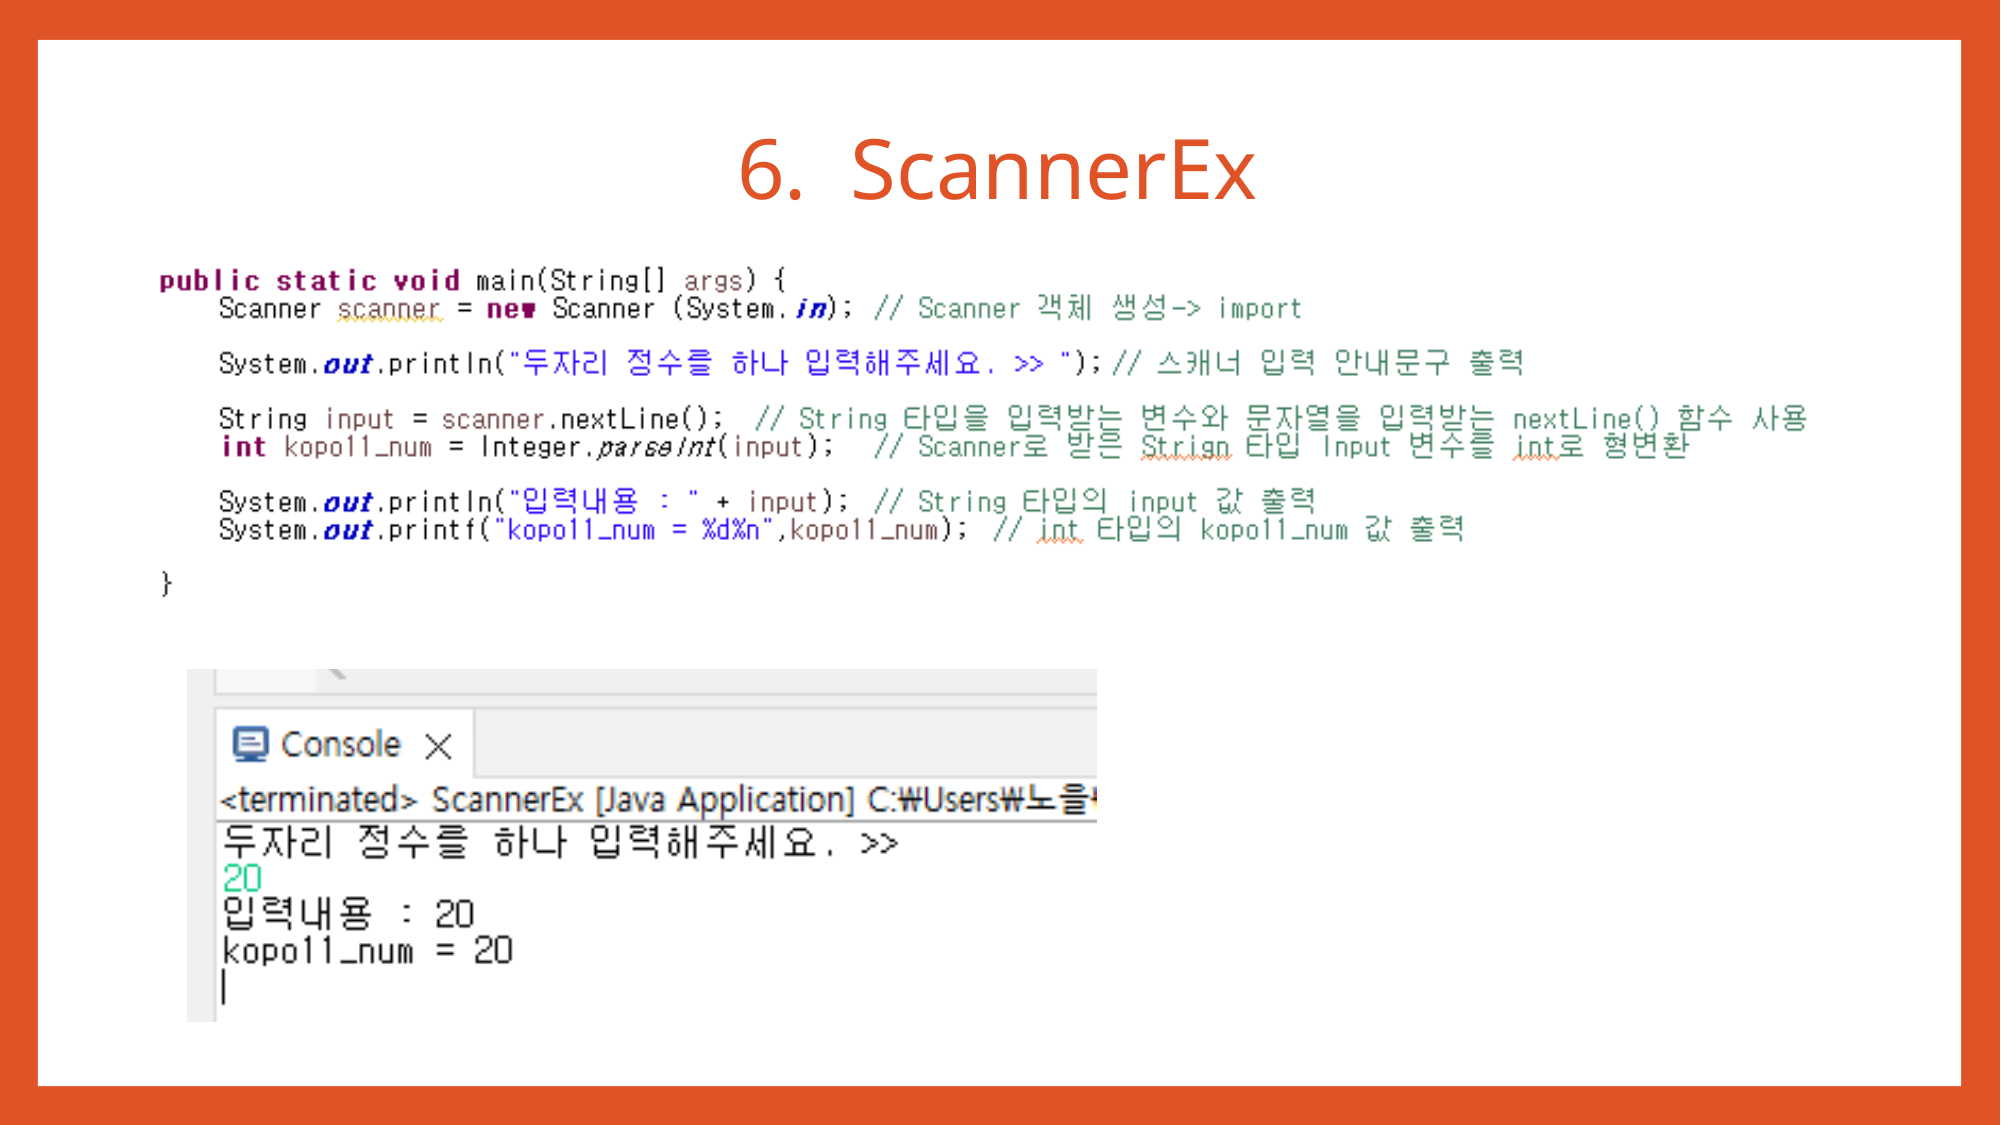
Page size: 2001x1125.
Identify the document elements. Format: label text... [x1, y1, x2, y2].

picture [187, 668, 1097, 1022]
picture [121, 244, 1862, 625]
title 6. ScannerEx [187, 99, 1808, 241]
